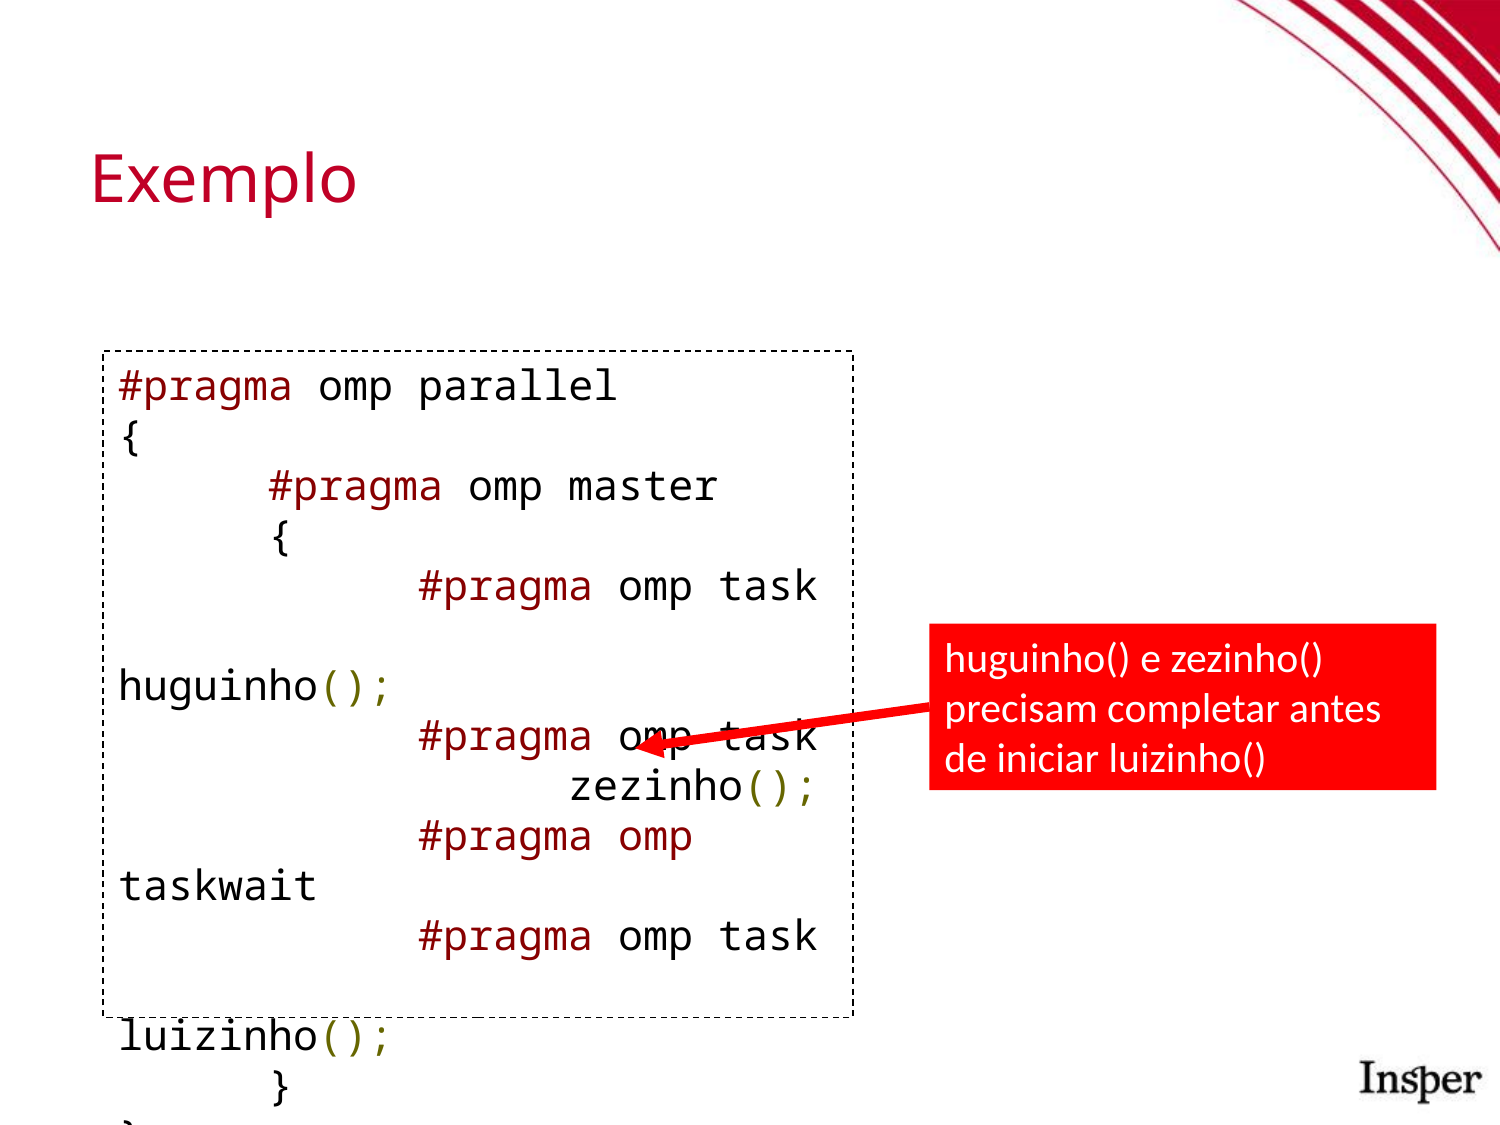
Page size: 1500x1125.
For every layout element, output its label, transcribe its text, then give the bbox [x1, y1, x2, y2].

text_box huguinho() e zezinho() precisam completar antes de iniciar luizinho() [929, 623, 1437, 791]
text_box #pragma omp parallel { #pragma omp master { #pragma omp task huguinho(); #pragma omp task zezinho(); #pragma omp taskwait #pragma omp task luizinho(); } } [103, 351, 853, 1018]
text_box Exemplo [75, 128, 1425, 230]
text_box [634, 706, 930, 749]
picture [0, 0, 1500, 1125]
